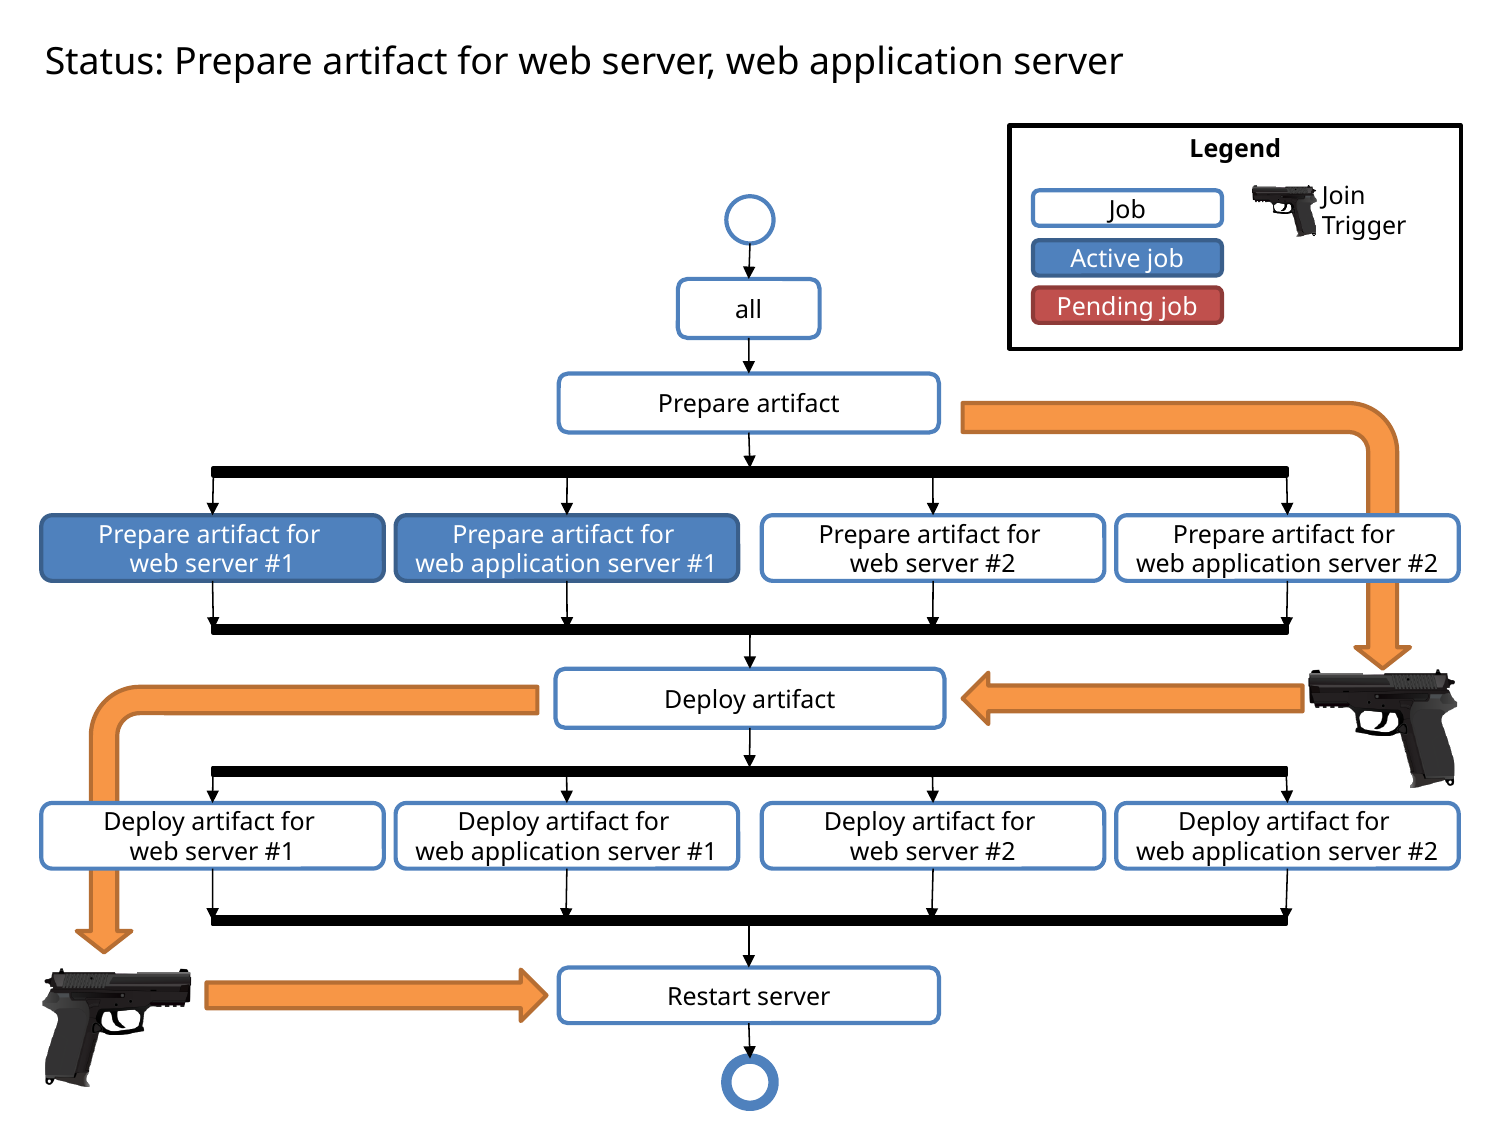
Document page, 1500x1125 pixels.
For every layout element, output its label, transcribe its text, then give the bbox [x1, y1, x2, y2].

text_box all [675, 276, 822, 341]
text_box Prepare artifact [556, 371, 942, 435]
text_box Deploy artifact [553, 666, 947, 730]
text_box [937, 915, 1281, 926]
text_box [724, 194, 776, 246]
text_box Restart server [556, 965, 942, 1026]
text_box [211, 766, 564, 777]
text_box [214, 624, 1285, 635]
text_box [88, 684, 540, 800]
text_box Deploy artifact for web server #2 [759, 800, 1107, 871]
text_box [213, 467, 1287, 476]
text_box Prepare artifact for web application server #1 [393, 513, 741, 583]
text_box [1009, 125, 1462, 349]
text_box [1353, 583, 1413, 667]
text_box [74, 871, 134, 955]
text_box Prepare artifact for web server #2 [759, 513, 1107, 583]
text_box [724, 1057, 776, 1108]
text_box Status: Prepare artifact for web server, web application server [30, 29, 1140, 90]
text_box Prepare artifact for web application server #2 [1114, 513, 1461, 583]
text_box Deploy artifact for web server #1 [39, 800, 386, 871]
picture [1307, 668, 1458, 789]
text_box Deploy artifact for web application server #1 [393, 800, 741, 871]
text_box [564, 766, 934, 777]
text_box [204, 967, 549, 1023]
text_box [960, 400, 1400, 513]
text_box [934, 766, 1288, 777]
text_box [960, 670, 1302, 727]
picture [41, 967, 192, 1088]
text_box Deploy artifact for web application server #2 [1114, 800, 1461, 871]
text_box [571, 915, 928, 926]
text_box [213, 915, 562, 926]
text_box Prepare artifact for web server #1 [39, 513, 386, 583]
